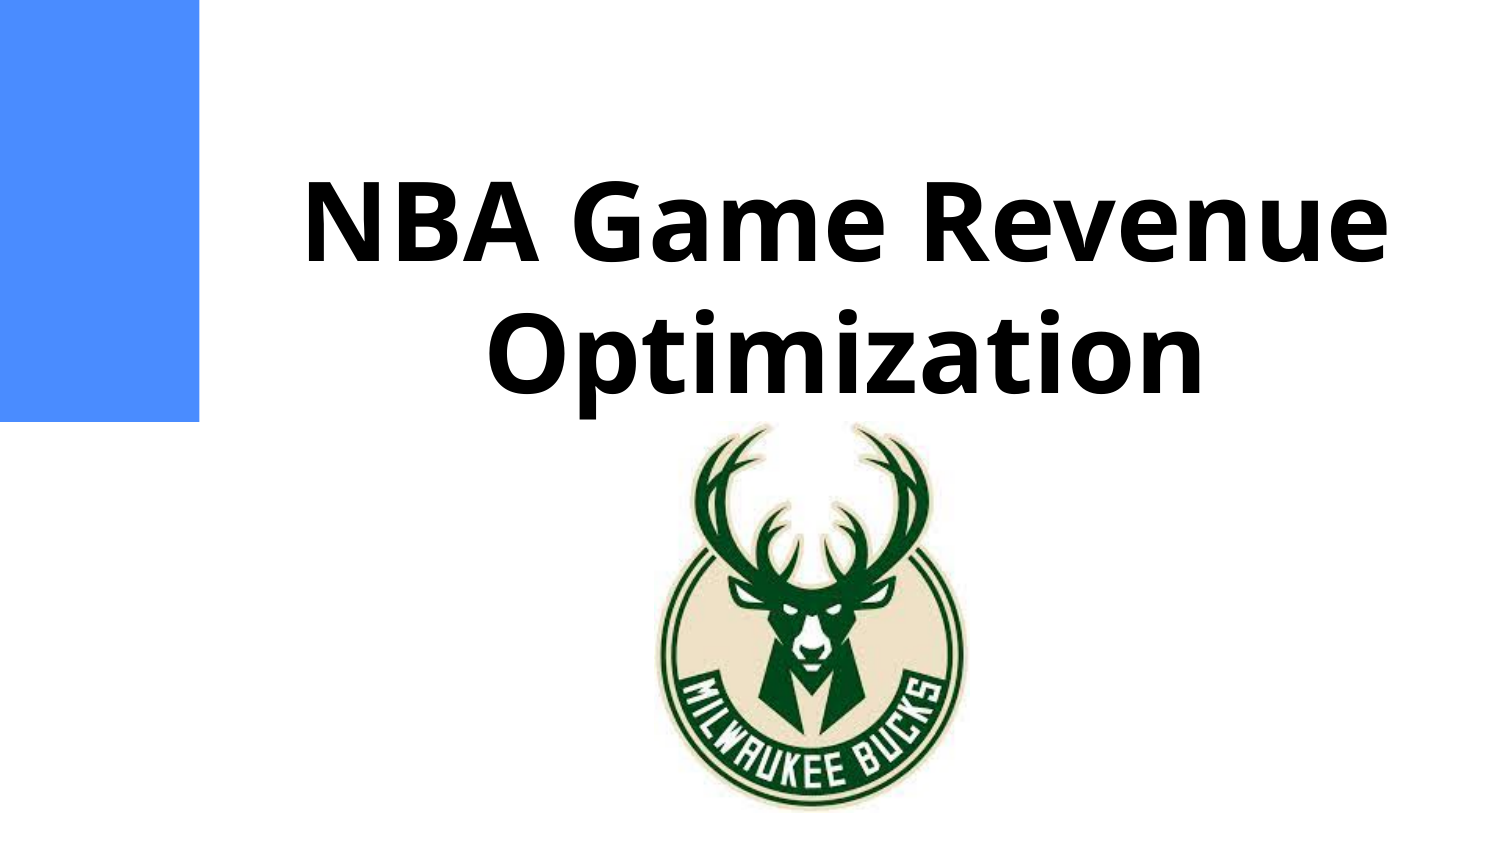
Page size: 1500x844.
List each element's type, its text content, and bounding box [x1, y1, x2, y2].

picture [653, 421, 970, 813]
title NBA Game Revenue Optimization [230, 134, 1461, 564]
